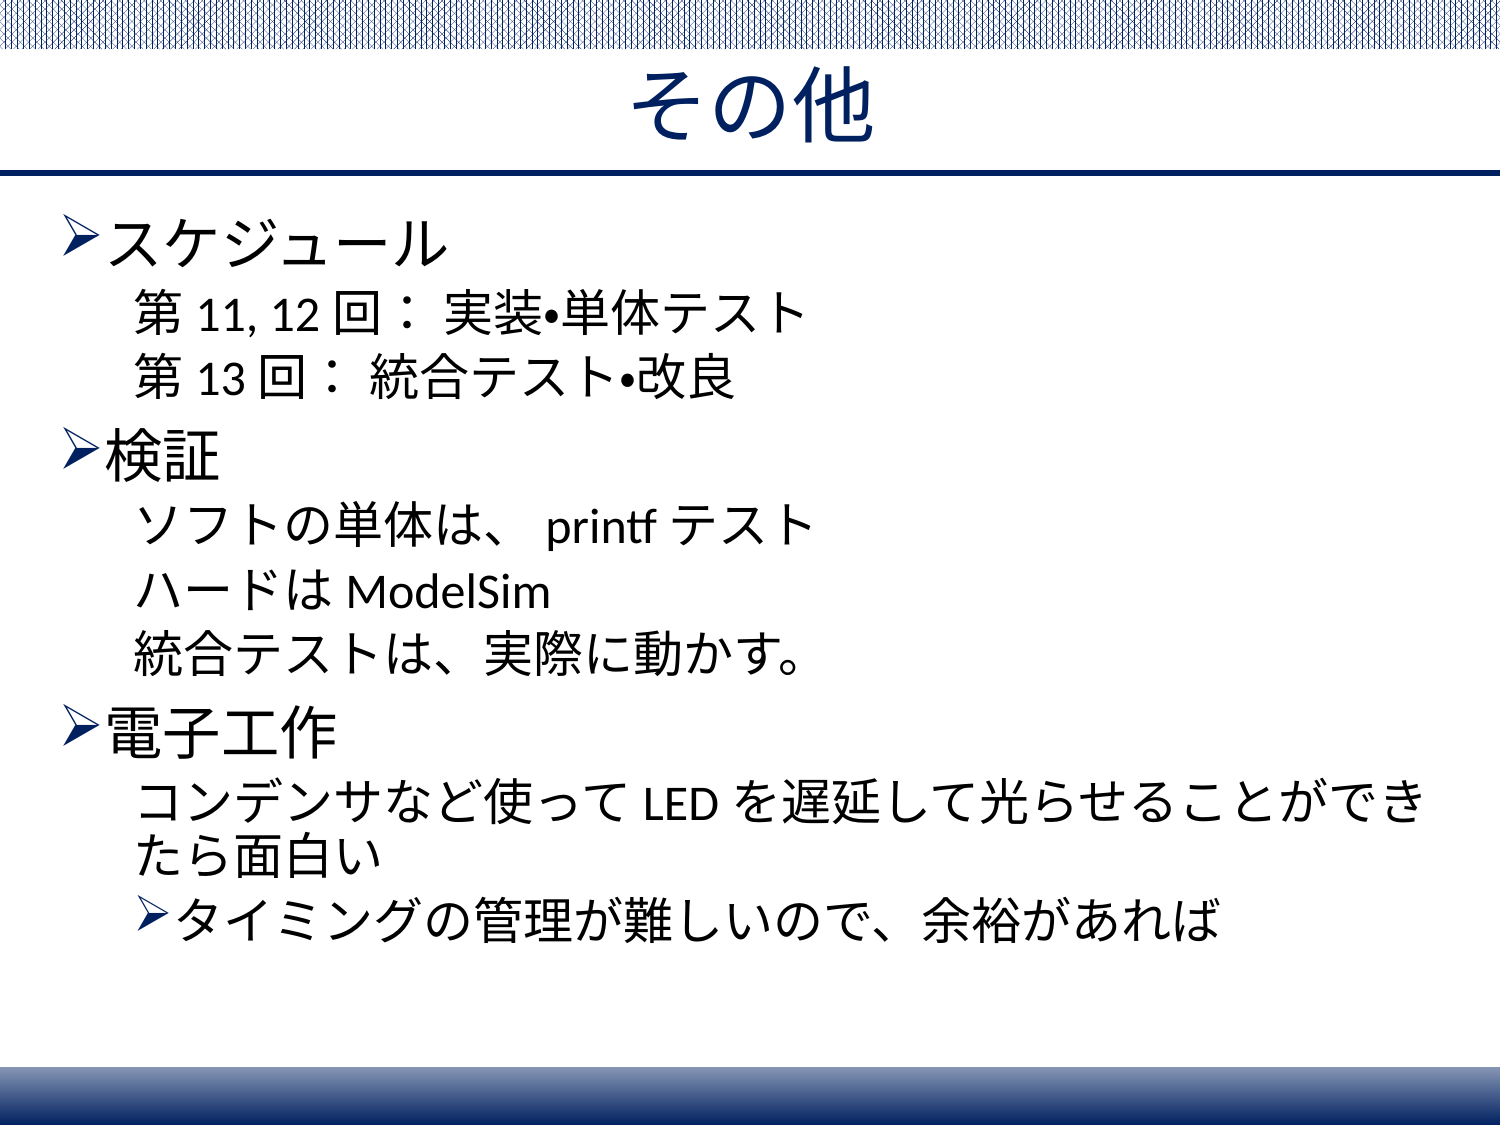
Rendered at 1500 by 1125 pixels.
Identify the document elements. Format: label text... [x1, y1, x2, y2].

list スケジュール 第11, 12回： 実装・単体テスト 第13回： 統合テスト・改良 検証 ソフトの単体は、printfテスト ハードはModelSim 統合テストは、実際に動かす。 電子工作 コンデンサなど使ってLEDを遅延して光らせることができたら面白い タイミングの管理が難しいので、余裕があれば [43, 207, 1458, 1014]
title その他 [43, 46, 1458, 173]
